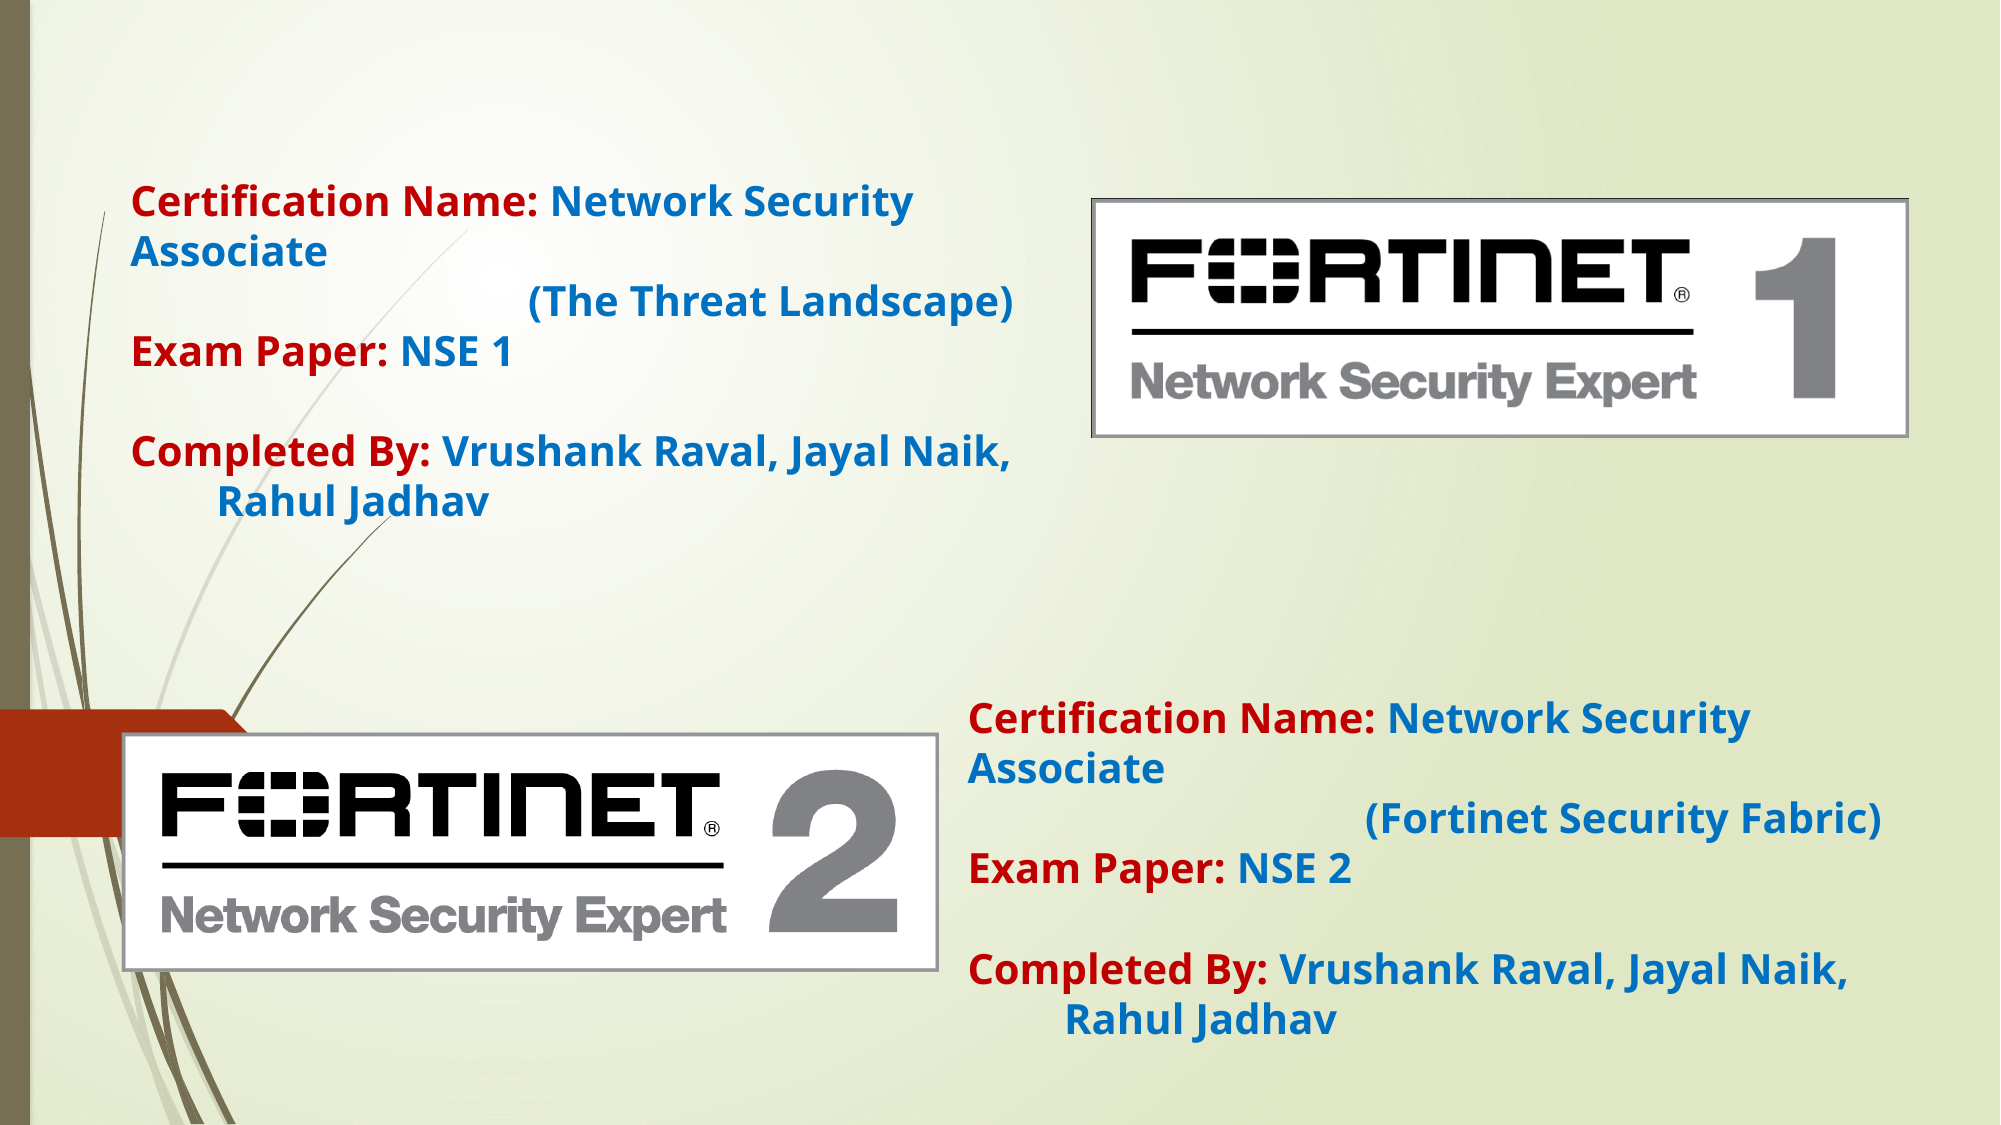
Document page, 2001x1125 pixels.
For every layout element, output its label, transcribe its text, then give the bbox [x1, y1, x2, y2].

text_box Certification Name: Network Security Associate (The Threat Landscape) Exam Paper: NSE 1 Completed By: Vrushank Raval, Jayal Naik, Rahul Jadhav [115, 117, 1118, 582]
picture [121, 732, 939, 972]
picture [1091, 198, 1909, 438]
text_box Certification Name: Network Security Associate (Fortinet Security Fabric) Exam Paper: NSE 2 Completed By: Vrushank Raval, Jayal Naik, Rahul Jadhav [952, 634, 1941, 1100]
